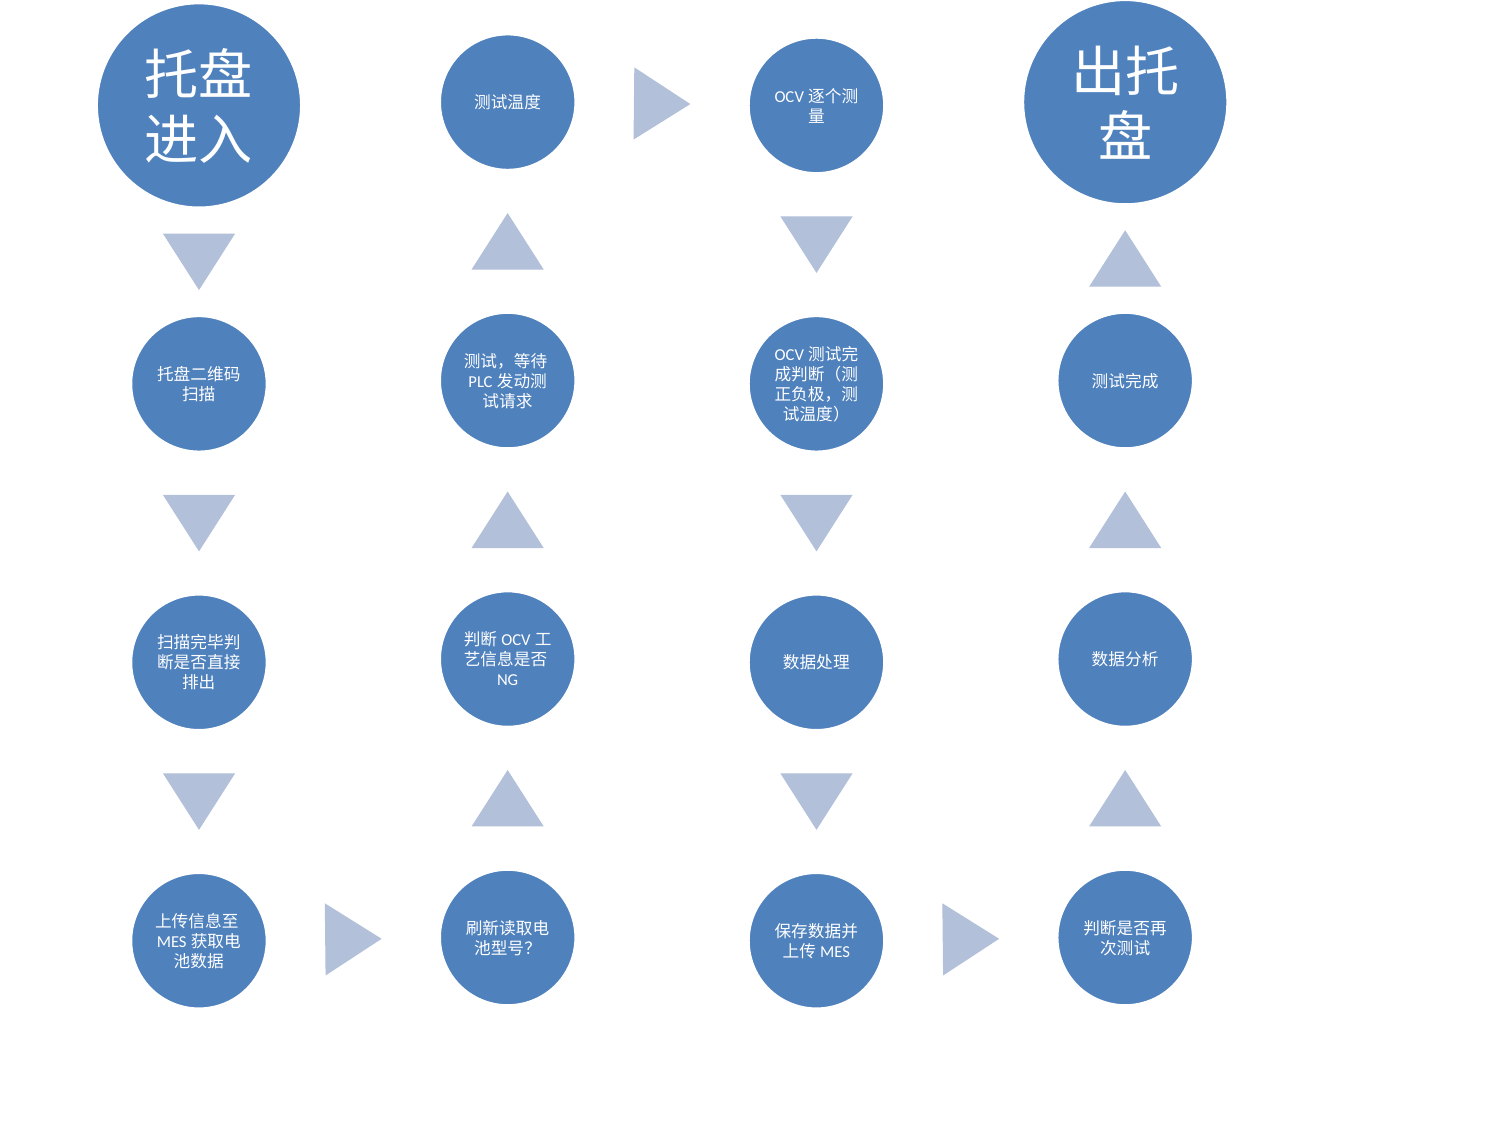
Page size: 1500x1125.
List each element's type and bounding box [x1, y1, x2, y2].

text_box [81, 34, 1407, 1079]
